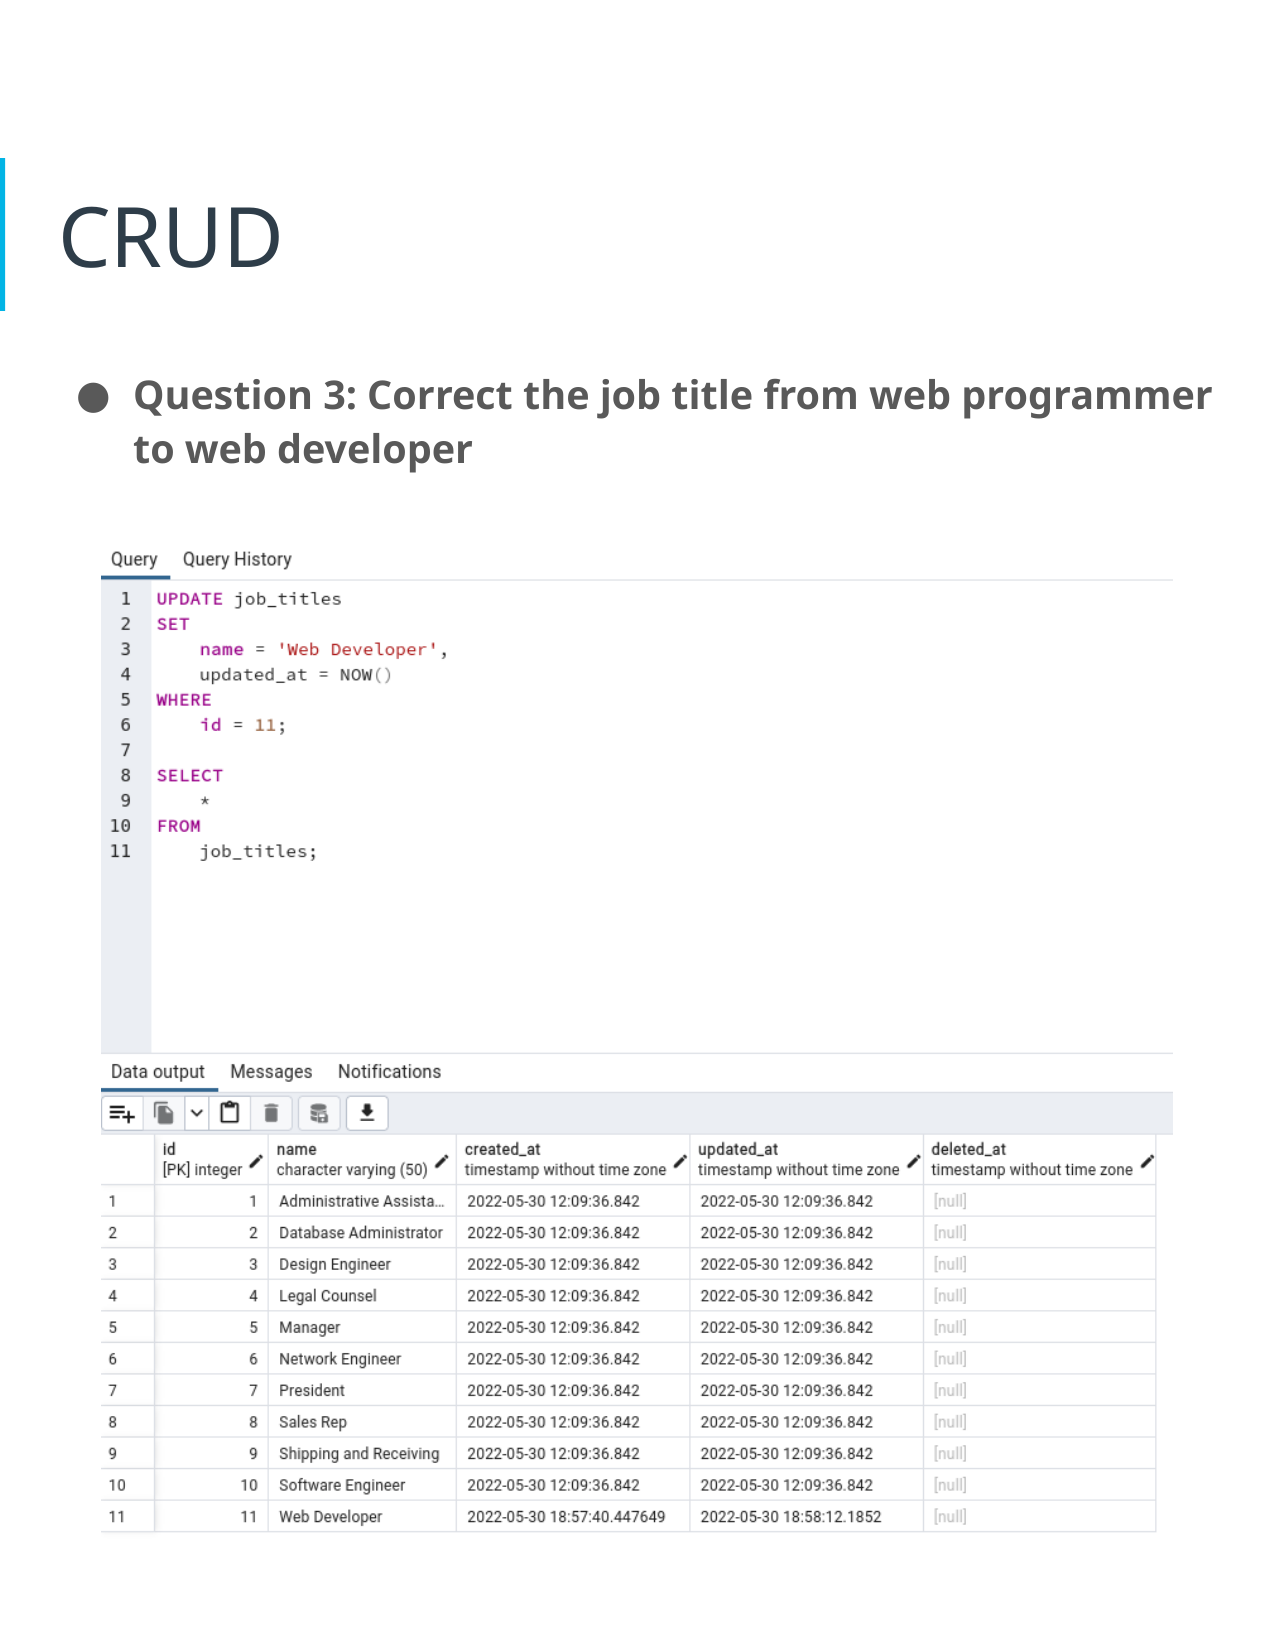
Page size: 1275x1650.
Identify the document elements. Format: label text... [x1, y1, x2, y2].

text_box Question 3: Correct the job title from web programmer to web developer [43, 347, 1232, 1616]
picture [100, 547, 1173, 1540]
text_box CRUD [43, 142, 1232, 327]
